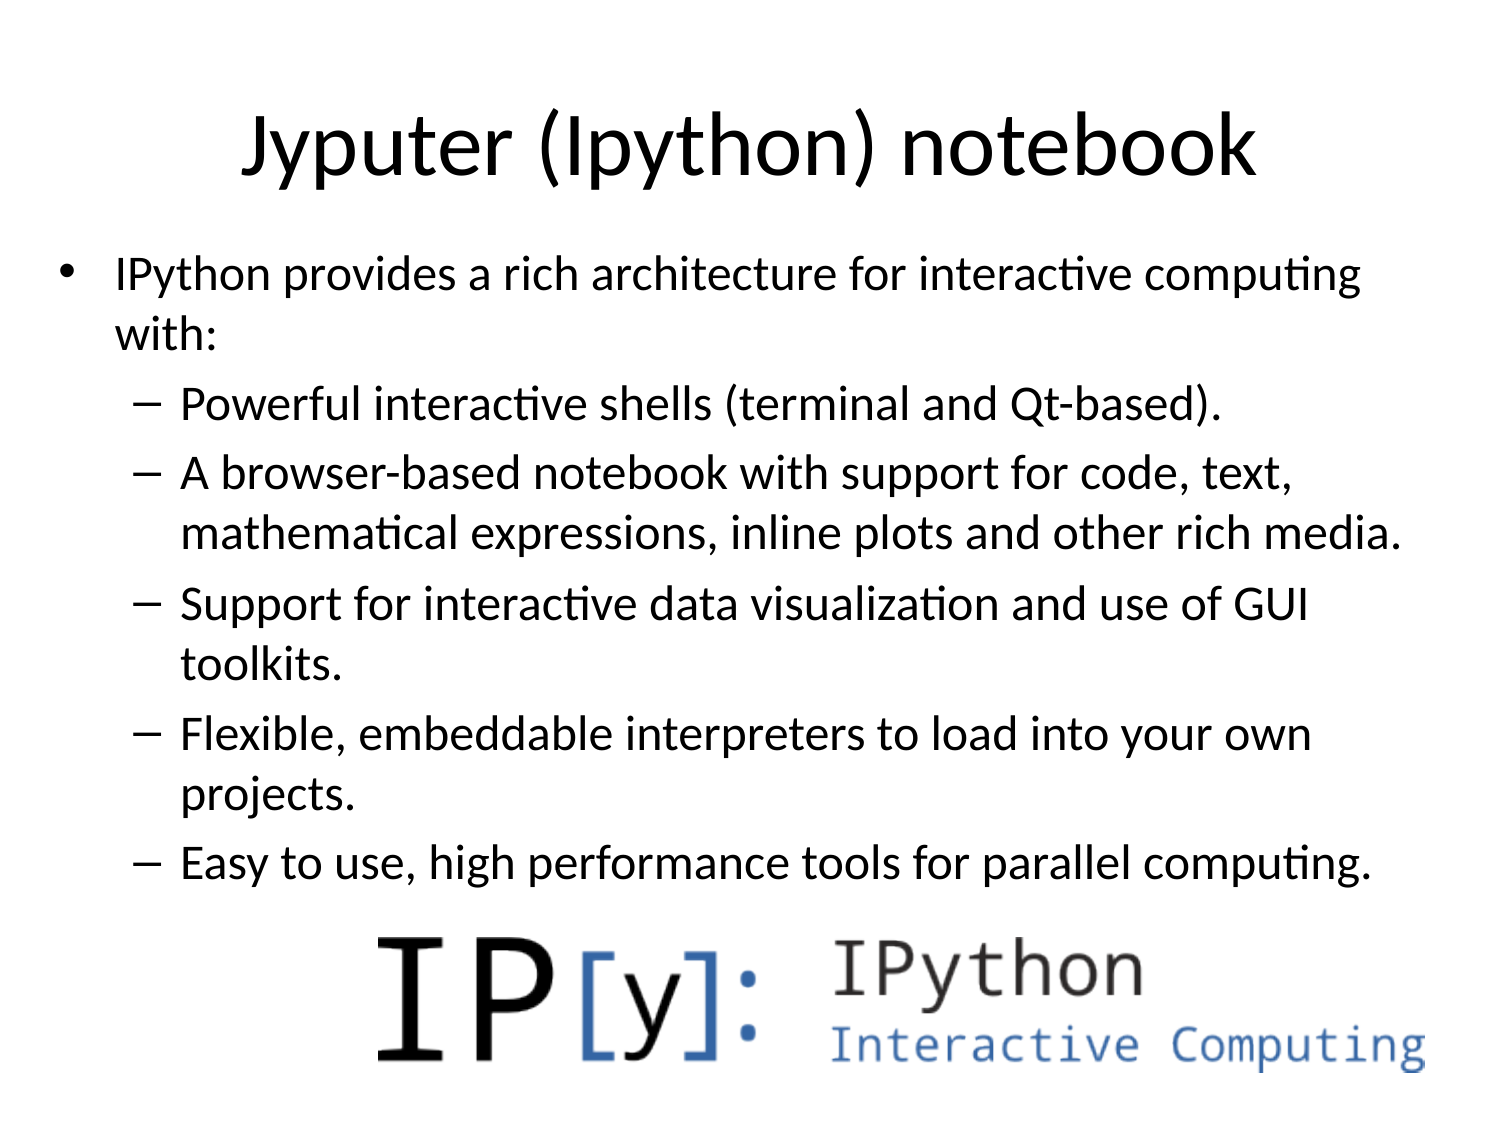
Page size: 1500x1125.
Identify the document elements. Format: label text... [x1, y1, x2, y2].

list IPython provides a rich architecture for interactive computing with: Powerful interactive shells (terminal and Qt-based). A browser-based notebook with support for code, text, mathematical expressions, inline plots and other rich media. Support for interactive data visualization and use of GUI toolkits. Flexible, embeddable interpreters to load into your own projects. Easy to use, high performance tools for parallel computing. [43, 232, 1451, 1039]
picture [378, 937, 1426, 1073]
title Jyputer (Ipython) notebook [75, 45, 1425, 232]
